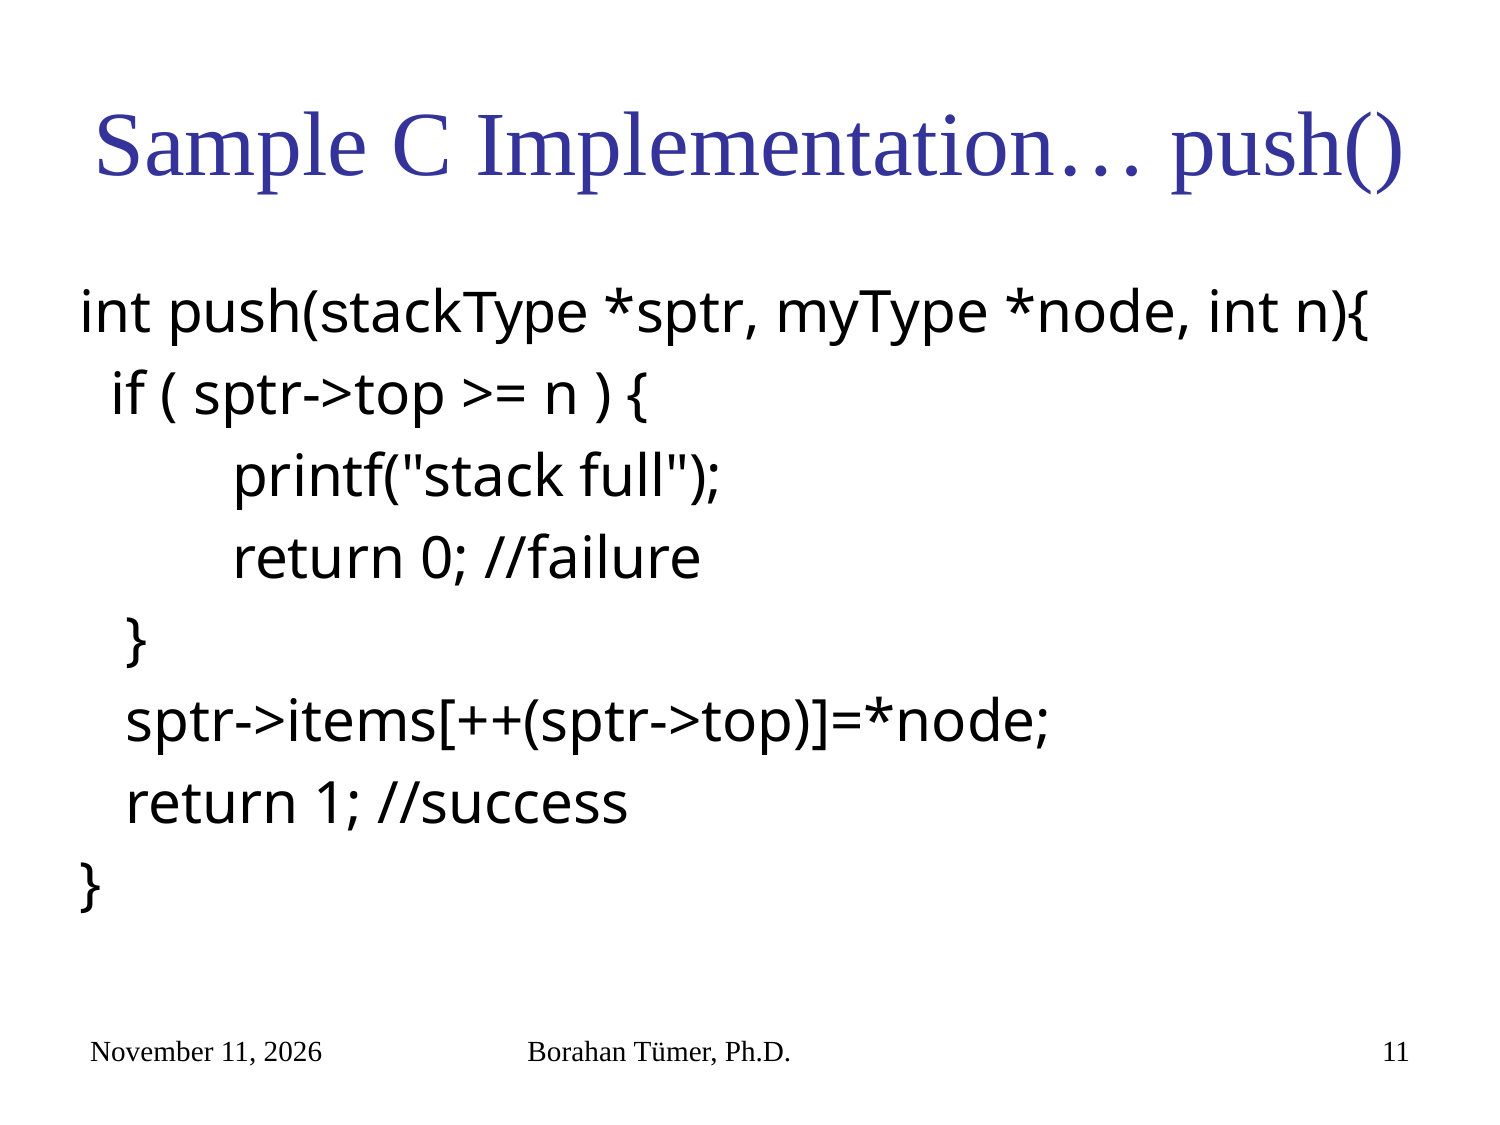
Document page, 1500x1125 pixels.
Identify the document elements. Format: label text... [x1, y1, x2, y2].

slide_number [75, 1024, 425, 1103]
footer Borahan Tümer, Ph.D. [512, 1024, 988, 1103]
list int push(stackType *sptr, myType *node, int n){ if ( sptr->top >= n ) { printf("stack full"); return 0; //failure } sptr->items[++(sptr->top)]=*node; return 1; //success } [64, 267, 1461, 1010]
slide_number 11 [1074, 1024, 1425, 1103]
title Sample C Implementation… push() [75, 45, 1425, 233]
